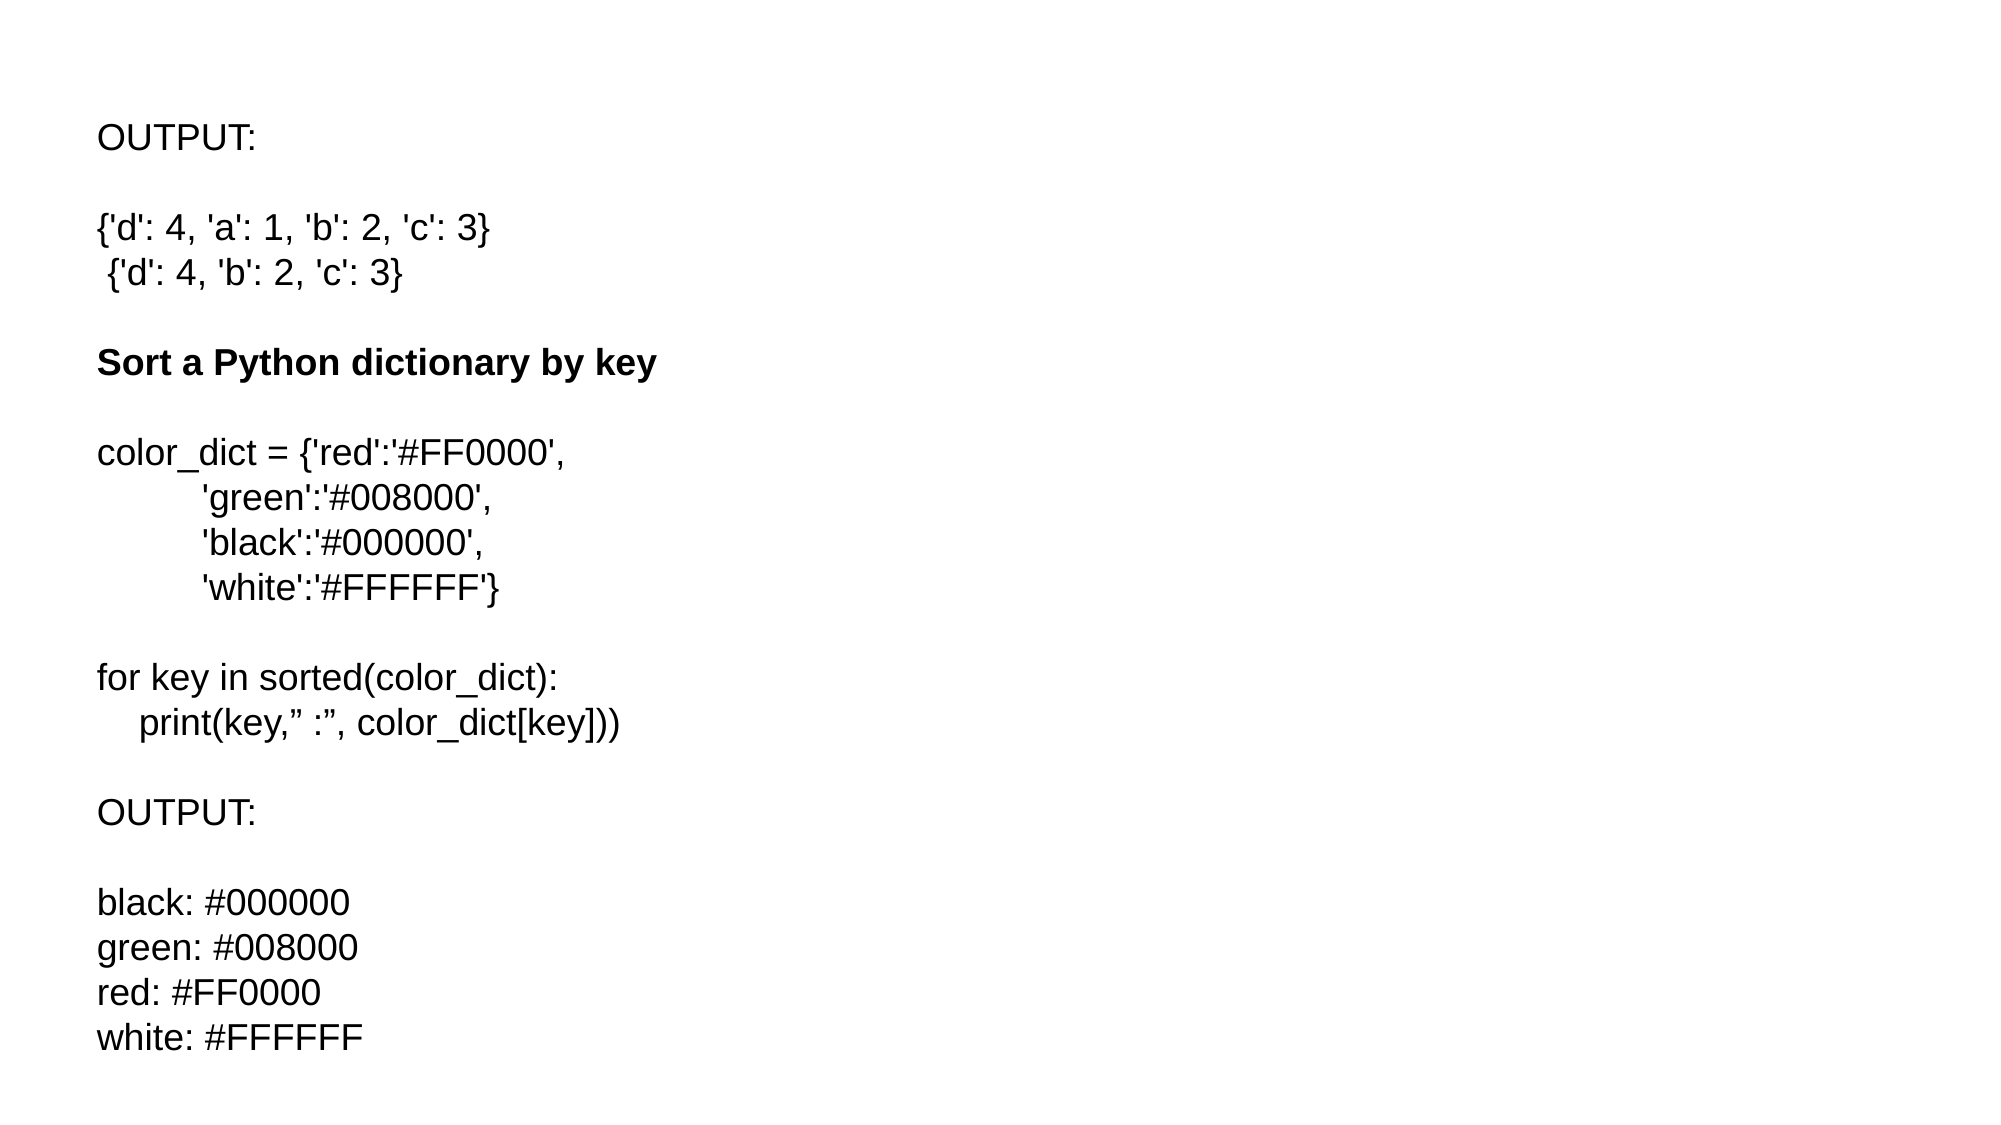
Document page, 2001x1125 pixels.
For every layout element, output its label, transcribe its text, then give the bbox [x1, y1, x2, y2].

text_box OUTPUT: {'d': 4, 'a': 1, 'b': 2, 'c': 3} {'d': 4, 'b': 2, 'c': 3} Sort a Python dictionary by key color_dict = {'red':'#FF0000', 'green':'#008000', 'black':'#000000', 'white':'#FFFFFF'} for key in sorted(color_dict): print(key,” :”, color_dict[key])) OUTPUT: black: #000000 green: #008000 red: #FF0000 white: #FFFFFF [82, 105, 1950, 1066]
